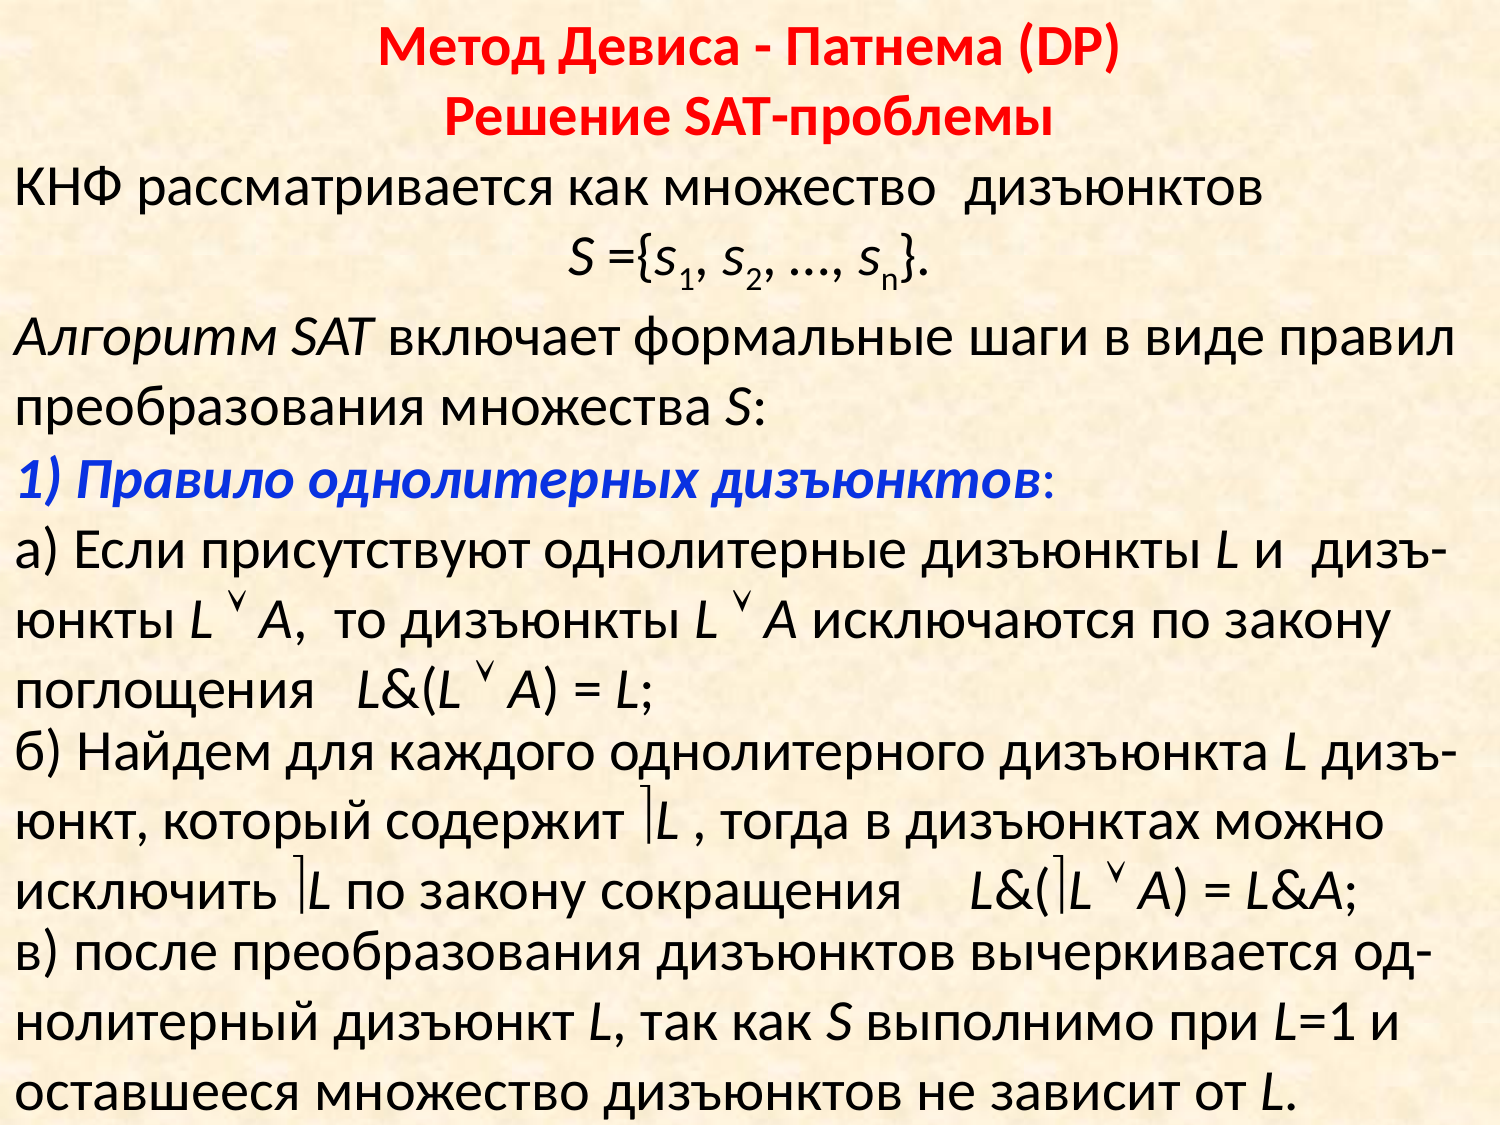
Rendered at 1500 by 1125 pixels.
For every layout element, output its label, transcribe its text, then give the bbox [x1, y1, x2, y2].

text_box б) Найдем для каждого однолитерного дизъюнкта L дизъ-юнкт, который содержит L , тогда в дизъюнктах можно исключить L по закону сокращения L&(L  A) = L&А; [0, 704, 1500, 904]
text_box Метод Девиса - Патнема (DP) Решение SAT-проблемы КНФ рассматривается как множество дизъюнктов S ={s1, s2, …, sn}. Алгоритм SAT включает формальные шаги в виде правил преобразования множества S: [0, 0, 1500, 432]
text_box в) после преобразования дизъюнктов вычеркивается од-нолитерный дизъюнкт L, так как S выполнимо при L=1 и оставшееся множество дизъюнктов не зависит от L. [0, 904, 1500, 1125]
text_box 1) Правило однолитерных дизъюнктов: а) Если присутствуют однолитерные дизъюнкты L и дизъ-юнкты L  A, то дизъюнкты L  A исключаются по закону поглощения L&(L  A) = L; [0, 432, 1500, 704]
